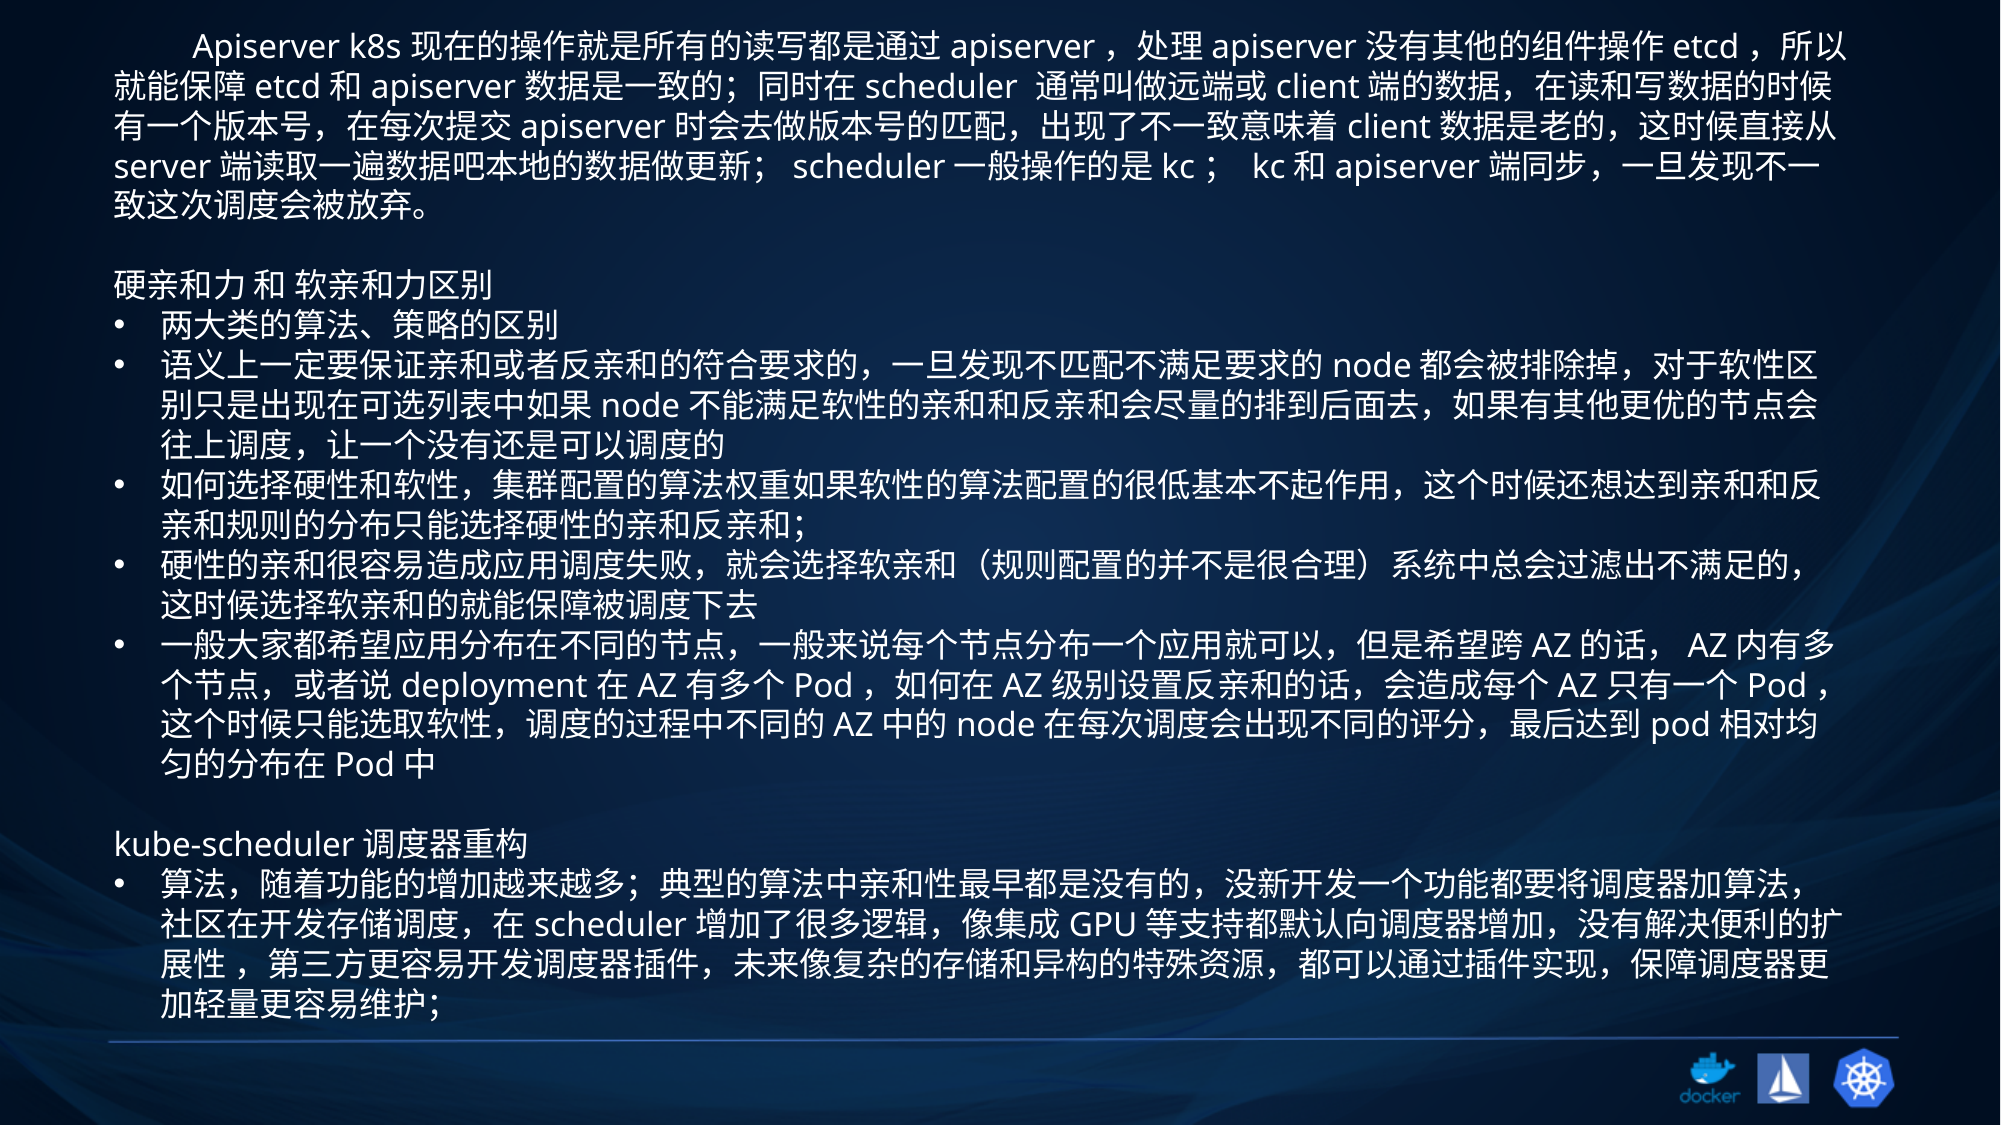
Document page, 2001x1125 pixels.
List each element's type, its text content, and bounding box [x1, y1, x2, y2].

text_box Apiserver k8s现在的操作就是所有的读写都是通过apiserver，处理apiserver没有其他的组件操作etcd，所以就能保障etcd和apiserver数据是一致的；同时在scheduler 通常叫做远端或client端的数据，在读和写数据的时候有一个版本号，在每次提交apiserver时会去做版本号的匹配，出现了不一致意味着client数据是老的，这时候直接从server端读取一遍数据吧本地的数据做更新；scheduler一般操作的是kc； kc和apiserver端同步，一旦发现不一致这次调度会被放弃。 硬亲和力 和 软亲和力区别 两大类的算法、策略的区别 语义上一定要保证亲和或者反亲和的符合要求的，一旦发现不匹配不满足要求的node都会被排除掉，对于软性区别只是出现在可选列表中如果node不能满足软性的亲和和反亲和会尽量的排到后面去，如果有其他更优的节点会往上调度，让一个没有还是可以调度的 如何选择硬性和软性，集群配置的算法权重如果软性的算法配置的很低基本不起作用，这个时候还想达到亲和和反亲和规则的分布只能选择硬性的亲和反亲和； 硬性的亲和很容易造成应用调度失败，就会选择软亲和（规则配置的并不是很合理）系统中总会过滤出不满足的，这时候选择软亲和的就能保障被调度下去 一般大家都希望应用分布在不同的节点，一般来说每个节点分布一个应用就可以，但是希望跨AZ的话，AZ内有多个节点，或者说deployment在AZ有多个Pod，如何在AZ级别设置反亲和的话，会造成每个AZ只有一个Pod，这个时候只能选取软性，调度的过程中不同的AZ中的node在每次调度会出现不同的评分，最后达到pod相对均匀的分布在Pod中 kube-scheduler调度器重构 算法，随着功能的增加越来越多；典型的算法中亲和性最早都是没有的，没新开发一个功能都要将调度器加算法，社区在开发存储调度，在scheduler增加了很多逻辑，像集成GPU等支持都默认向调度器增加，没有解决便利的扩展性 ，第三方更容易开发调度器插件，未来像复杂的存储和异构的特殊资源，都可以通过插件实现，保障调度器更加轻量更容易维护； [98, 17, 1864, 1031]
picture [0, 0, 2001, 1125]
